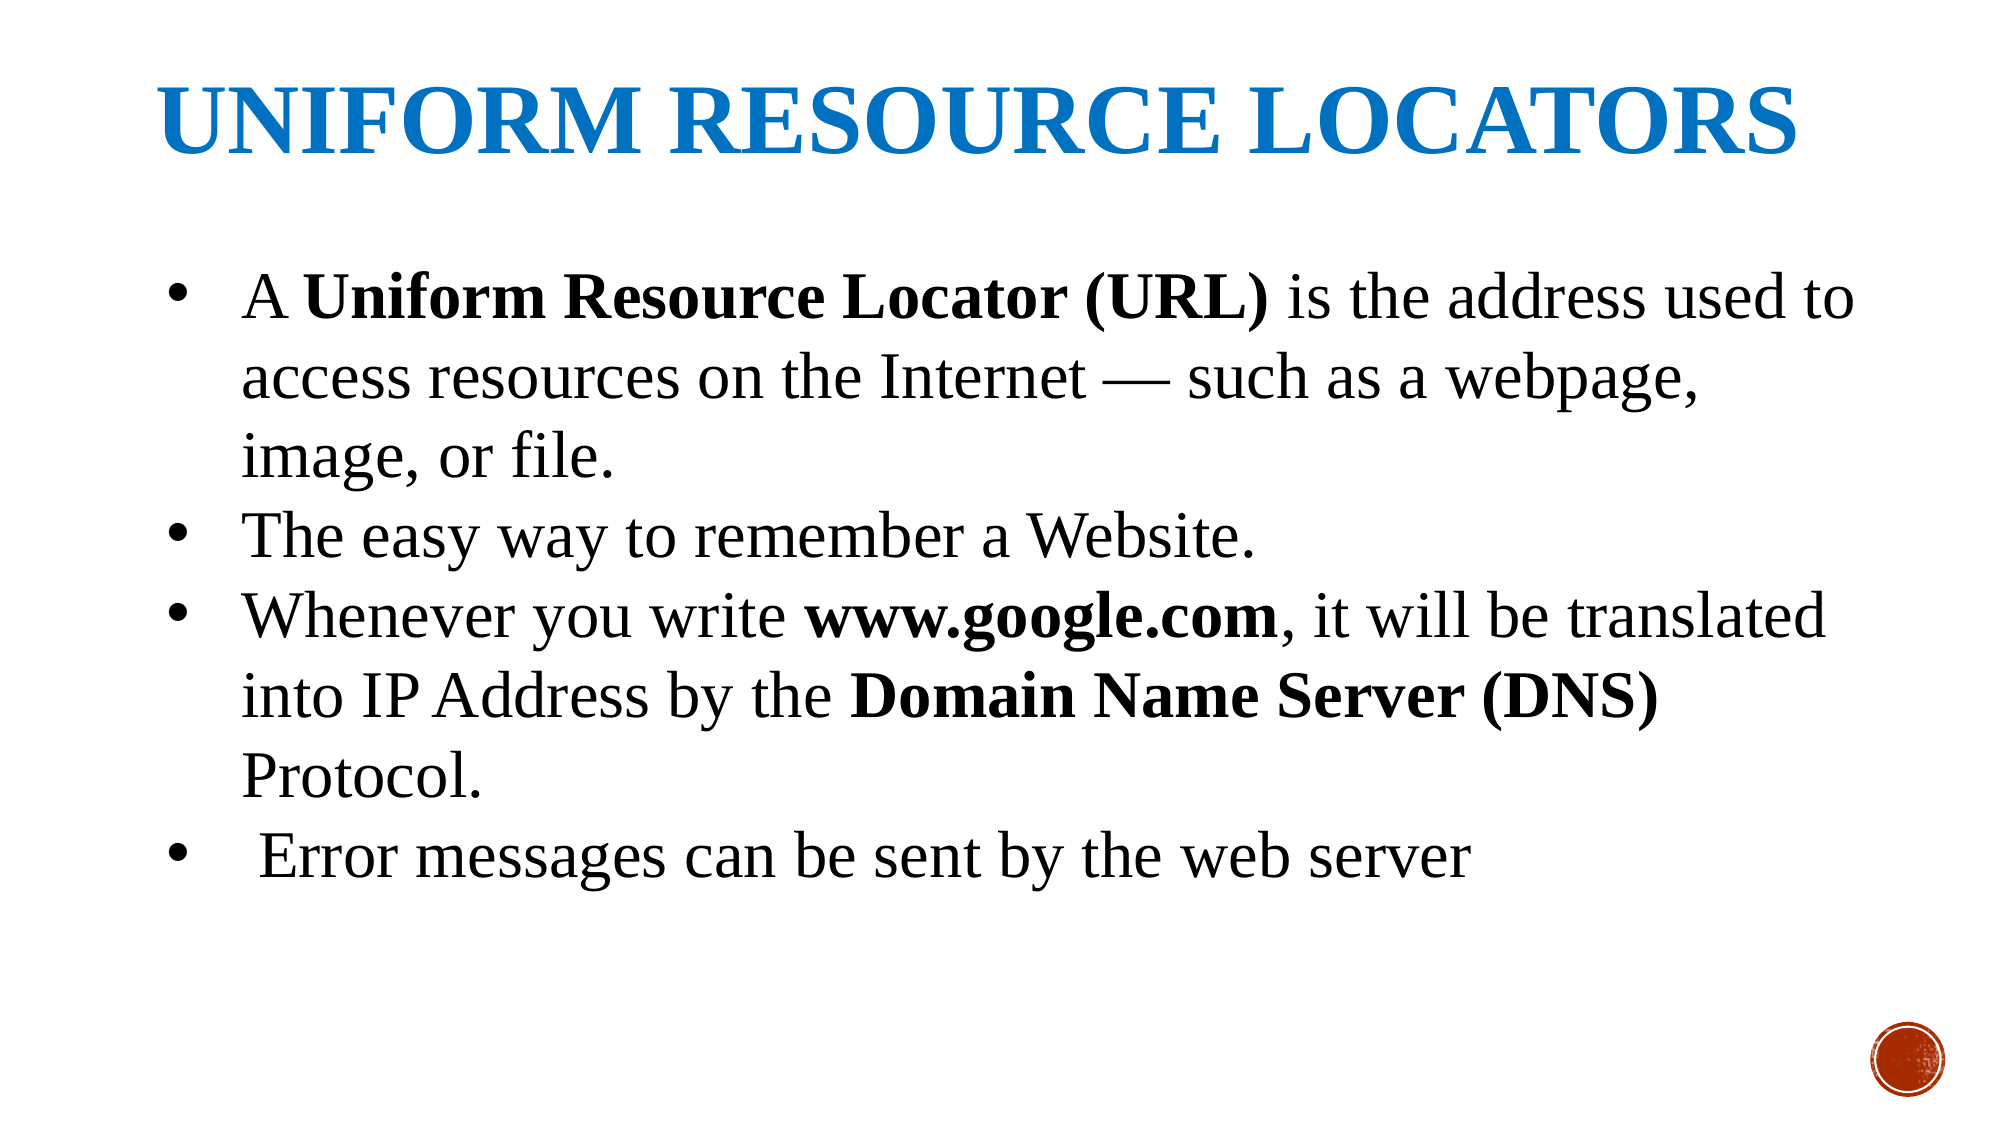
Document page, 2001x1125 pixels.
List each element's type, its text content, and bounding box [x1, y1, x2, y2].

text_box Uniform Resource Locators [114, 53, 1914, 189]
text_box A Uniform Resource Locator (URL) is the address used to access resources on the Internet — such as a webpage, image, or file. The easy way to remember a Website. Whenever you write www.google.com, it will be translated into IP Address by the Domain Name Server (DNS) Protocol. Error messages can be sent by the web server [151, 244, 1914, 899]
